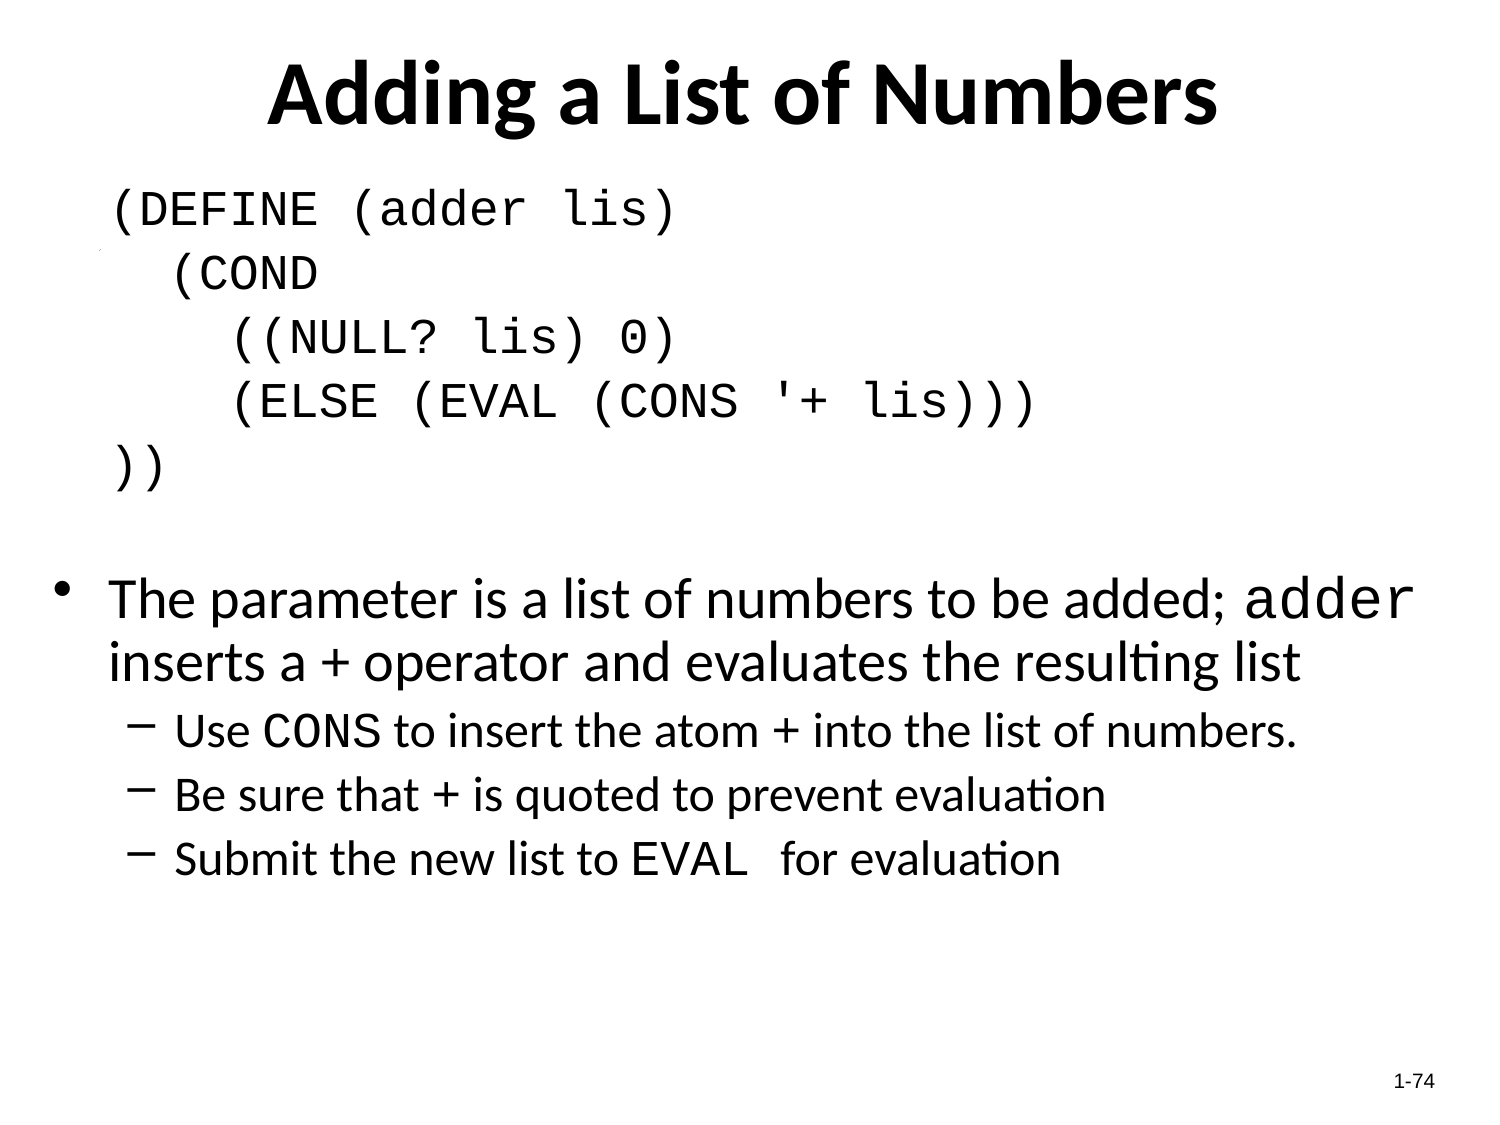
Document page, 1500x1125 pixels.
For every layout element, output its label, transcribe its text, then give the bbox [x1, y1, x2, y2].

title Adding a List of Numbers [50, 24, 1438, 163]
list (DEFINE (adder lis) (COND ((NULL? lis) 0) (ELSE (EVAL (CONS '+ lis))) )) The parameter is a list of numbers to be added; adder inserts a + operator and evaluates the resulting list Use CONS to insert the atom + into the list of numbers. Be sure that + is quoted to prevent evaluation Submit the new list to EVAL for evaluation [37, 174, 1463, 963]
slide_number 1-74 [1137, 1024, 1451, 1101]
